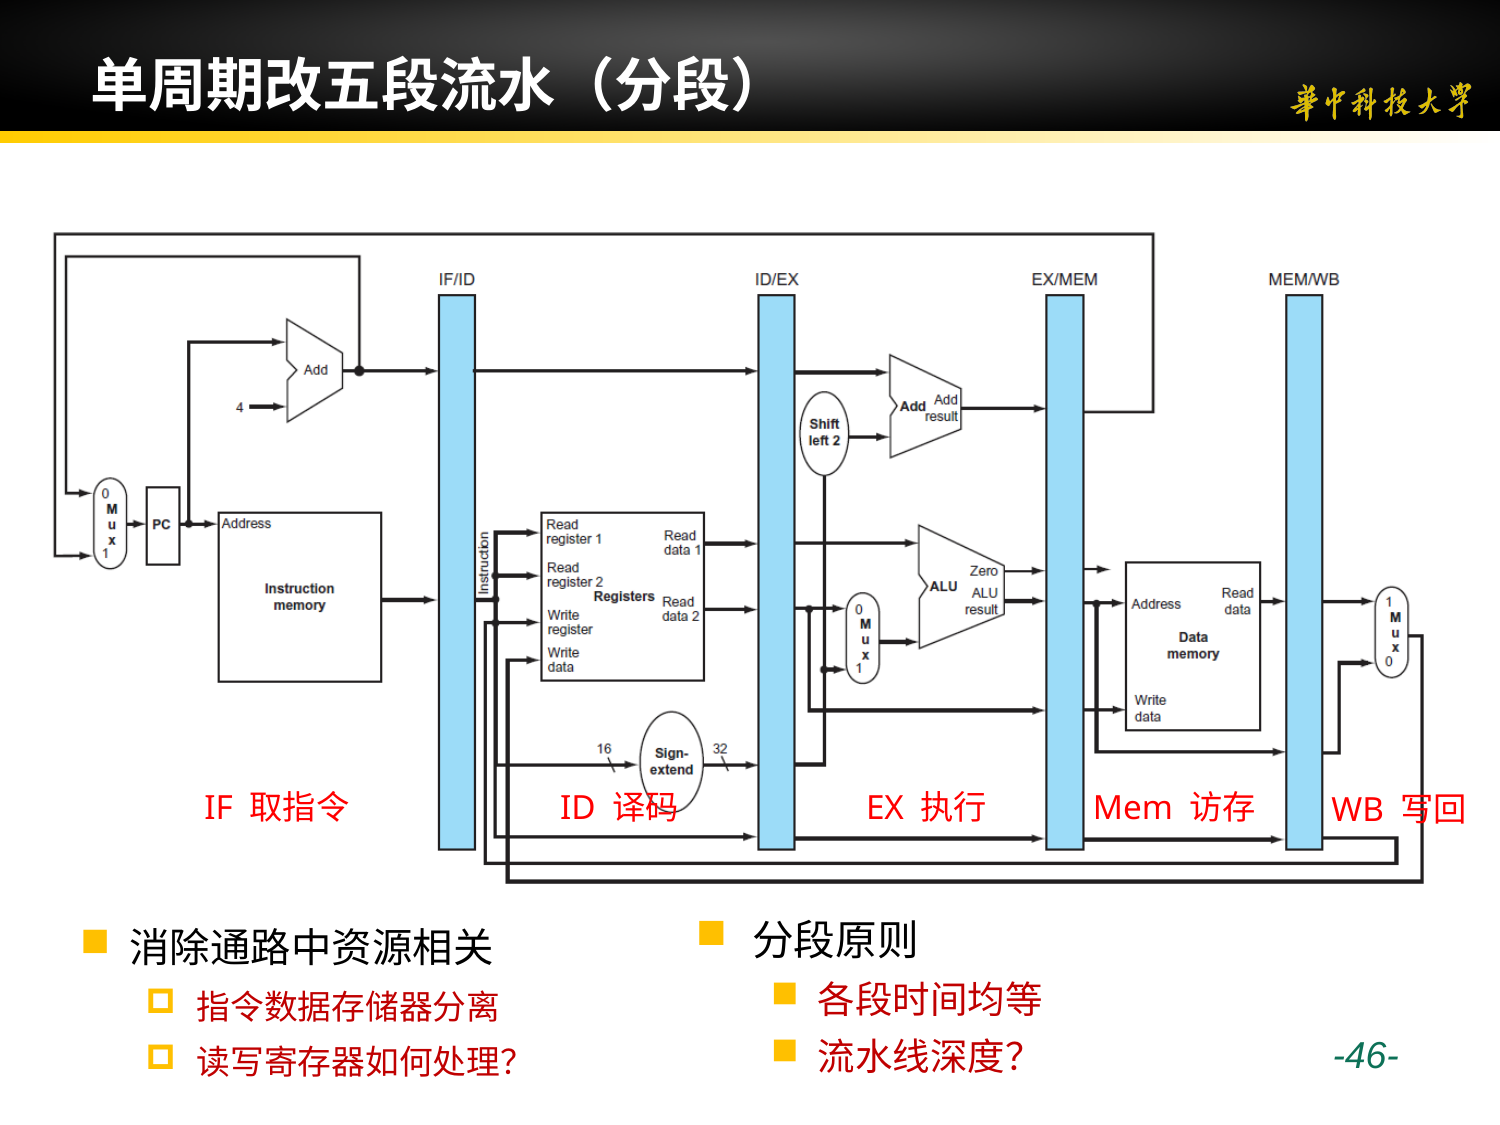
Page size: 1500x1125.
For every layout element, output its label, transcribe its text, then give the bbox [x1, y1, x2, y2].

text_box WB 写回 [1454, 780, 1500, 836]
text_box 分段原则 各段时间均等 流水线深度？ [681, 903, 1416, 1098]
slide_number -46- [1257, 1023, 1425, 1102]
text_box 消除通路中资源相关 指令数据存储器分离 读写寄存器如何处理？ [64, 904, 680, 1090]
text_box [650, 131, 655, 143]
text_box [738, 131, 744, 143]
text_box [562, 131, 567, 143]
title 单周期改五段流水（分段） [75, 35, 1425, 131]
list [29, 219, 1450, 895]
picture [0, 0, 1500, 131]
